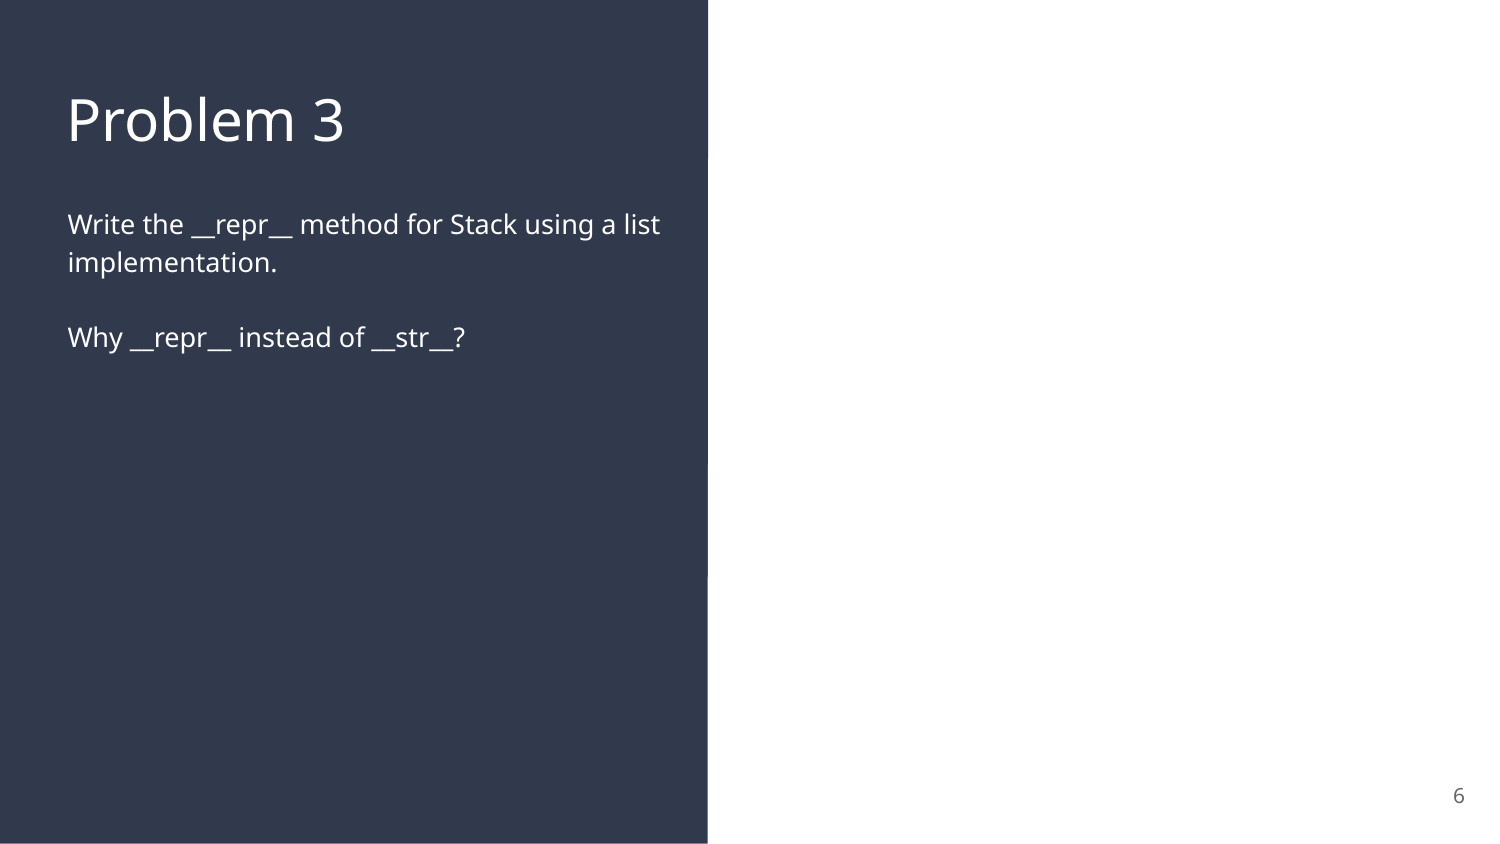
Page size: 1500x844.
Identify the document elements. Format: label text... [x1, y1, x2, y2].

title Problem 3 [51, 67, 660, 173]
slide_number 6 [1389, 764, 1480, 830]
list Write the __repr__ method for Stack using a list implementation. Why __repr__ instead of __str__? [28, 188, 677, 776]
